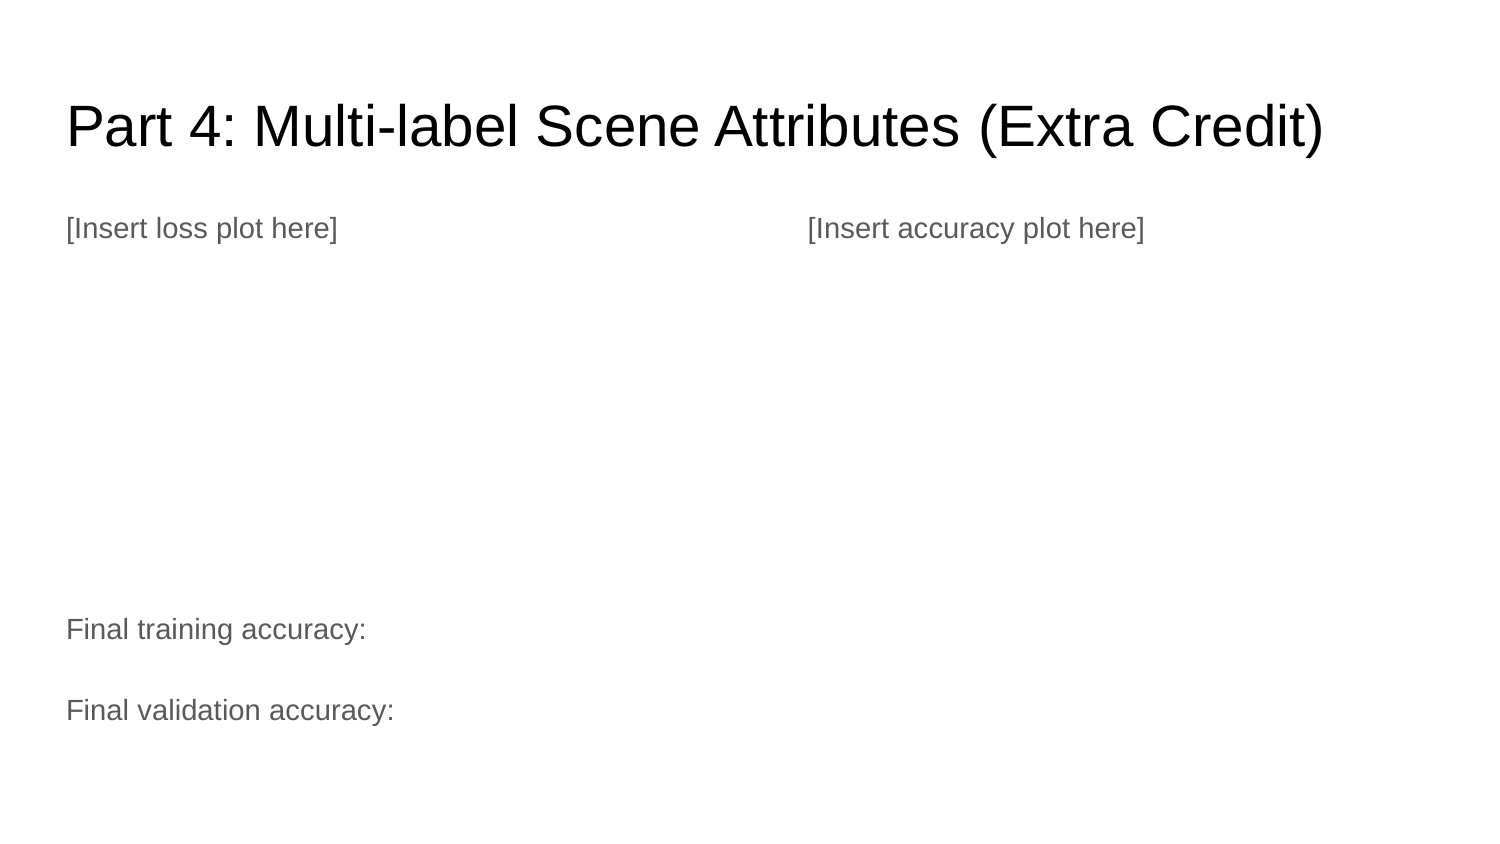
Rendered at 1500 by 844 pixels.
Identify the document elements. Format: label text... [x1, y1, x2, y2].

list [Insert loss plot here] Final training accuracy: Final validation accuracy: [51, 189, 708, 750]
title Part 4: Multi-label Scene Attributes (Extra Credit) [51, 72, 1449, 167]
list [Insert accuracy plot here] [792, 189, 1449, 750]
